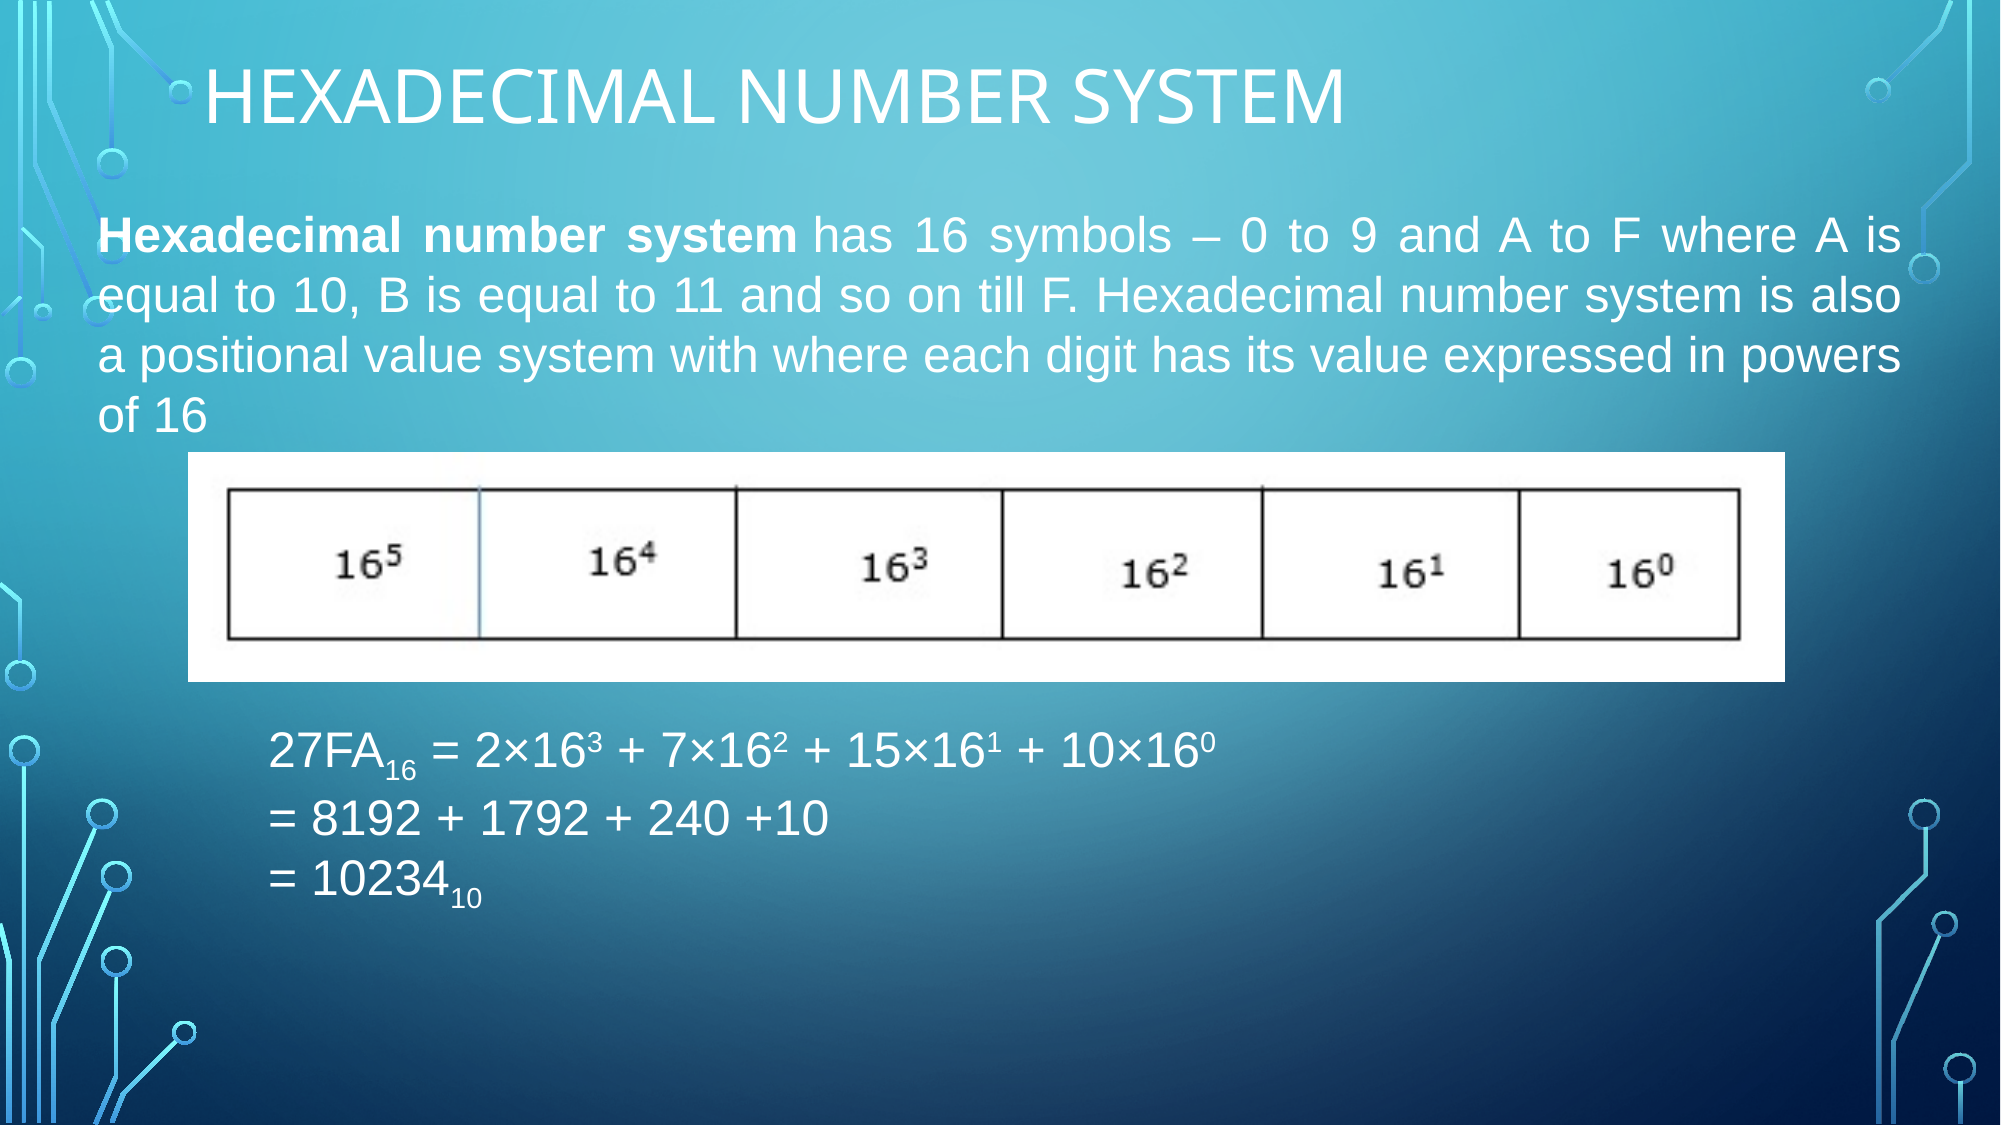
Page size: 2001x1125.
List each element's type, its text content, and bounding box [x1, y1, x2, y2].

text_box Hexadecimal number system has 16 symbols – 0 to 9 and A to F where A is equal to 10, B is equal to 11 and so on till F. Hexadecimal number system is also a positional value system with where each digit has its value expressed in powers of 16 [82, 195, 1918, 450]
picture [188, 452, 1785, 682]
text_box 27FA16 = 2×163 + 7×162 + 15×161 + 10×160 = 8192 + 1792 + 240 +10 = 1023410 [253, 710, 1861, 922]
title Hexadecimal number system [187, 15, 1813, 183]
